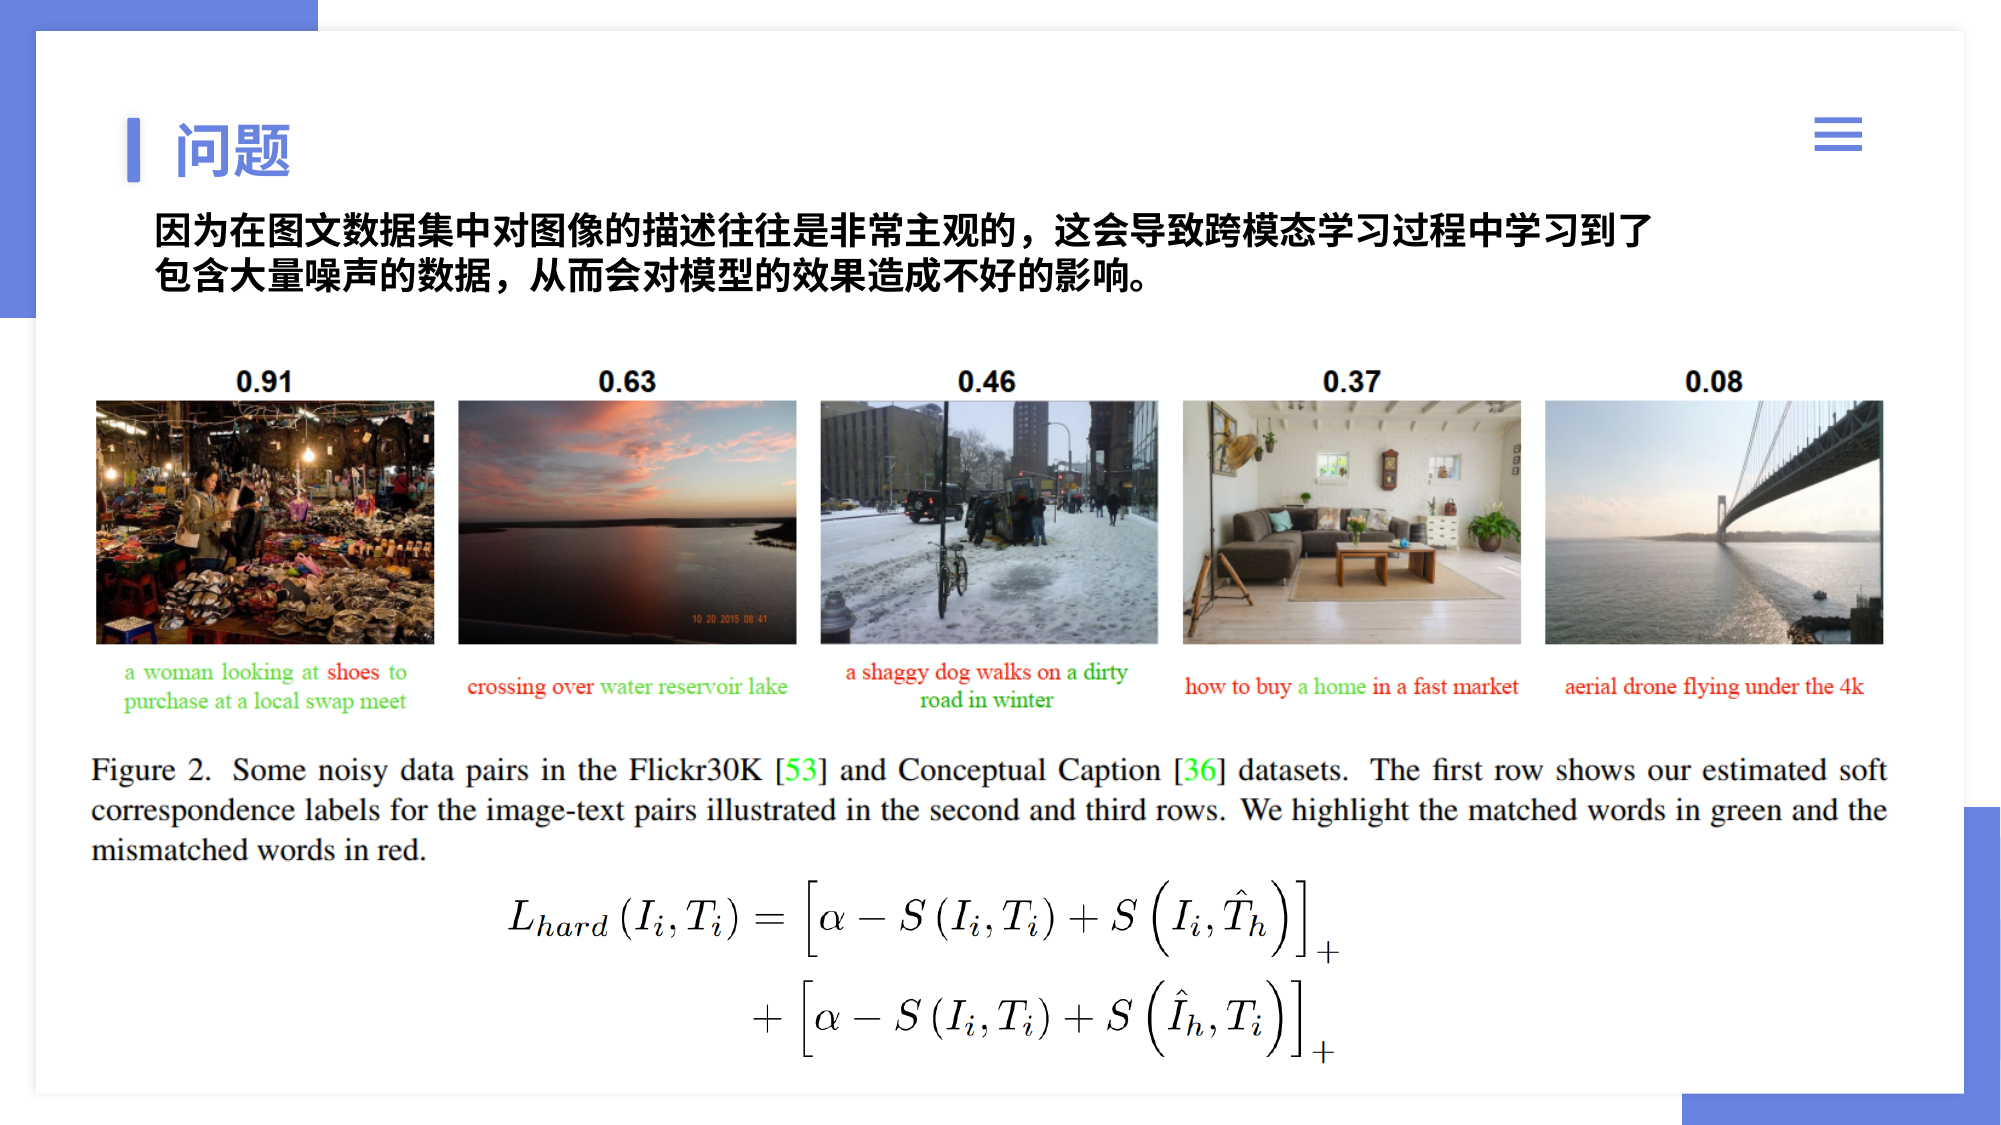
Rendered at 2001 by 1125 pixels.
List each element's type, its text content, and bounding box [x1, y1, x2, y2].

picture [505, 878, 1350, 1073]
picture [66, 334, 1904, 876]
text_box [126, 116, 142, 184]
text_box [1814, 117, 1862, 151]
text_box 问题 [160, 107, 1110, 192]
text_box 因为在图文数据集中对图像的描述往往是非常主观的，这会导致跨模态学习过程中学习到了包含大量噪声的数据，从而会对模型的效果造成不好的影响。 [140, 199, 1676, 334]
